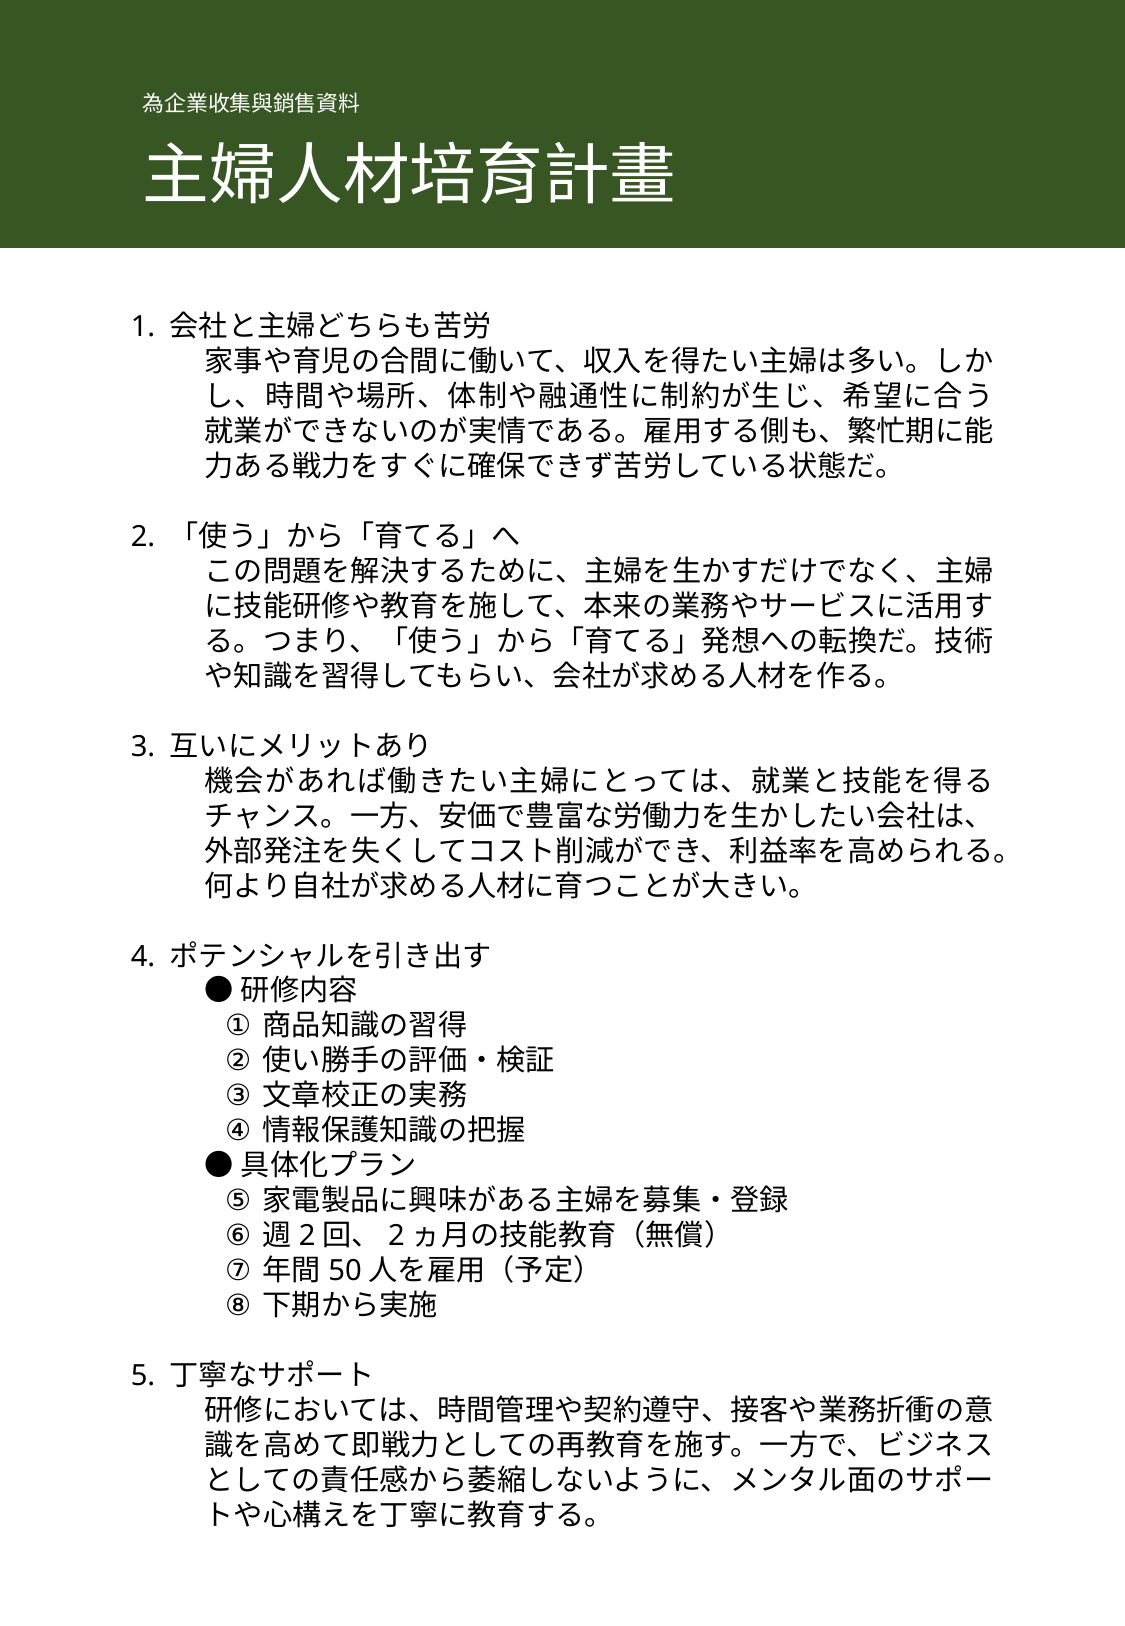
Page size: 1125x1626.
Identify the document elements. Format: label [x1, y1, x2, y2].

text_box [0, 0, 1125, 1553]
